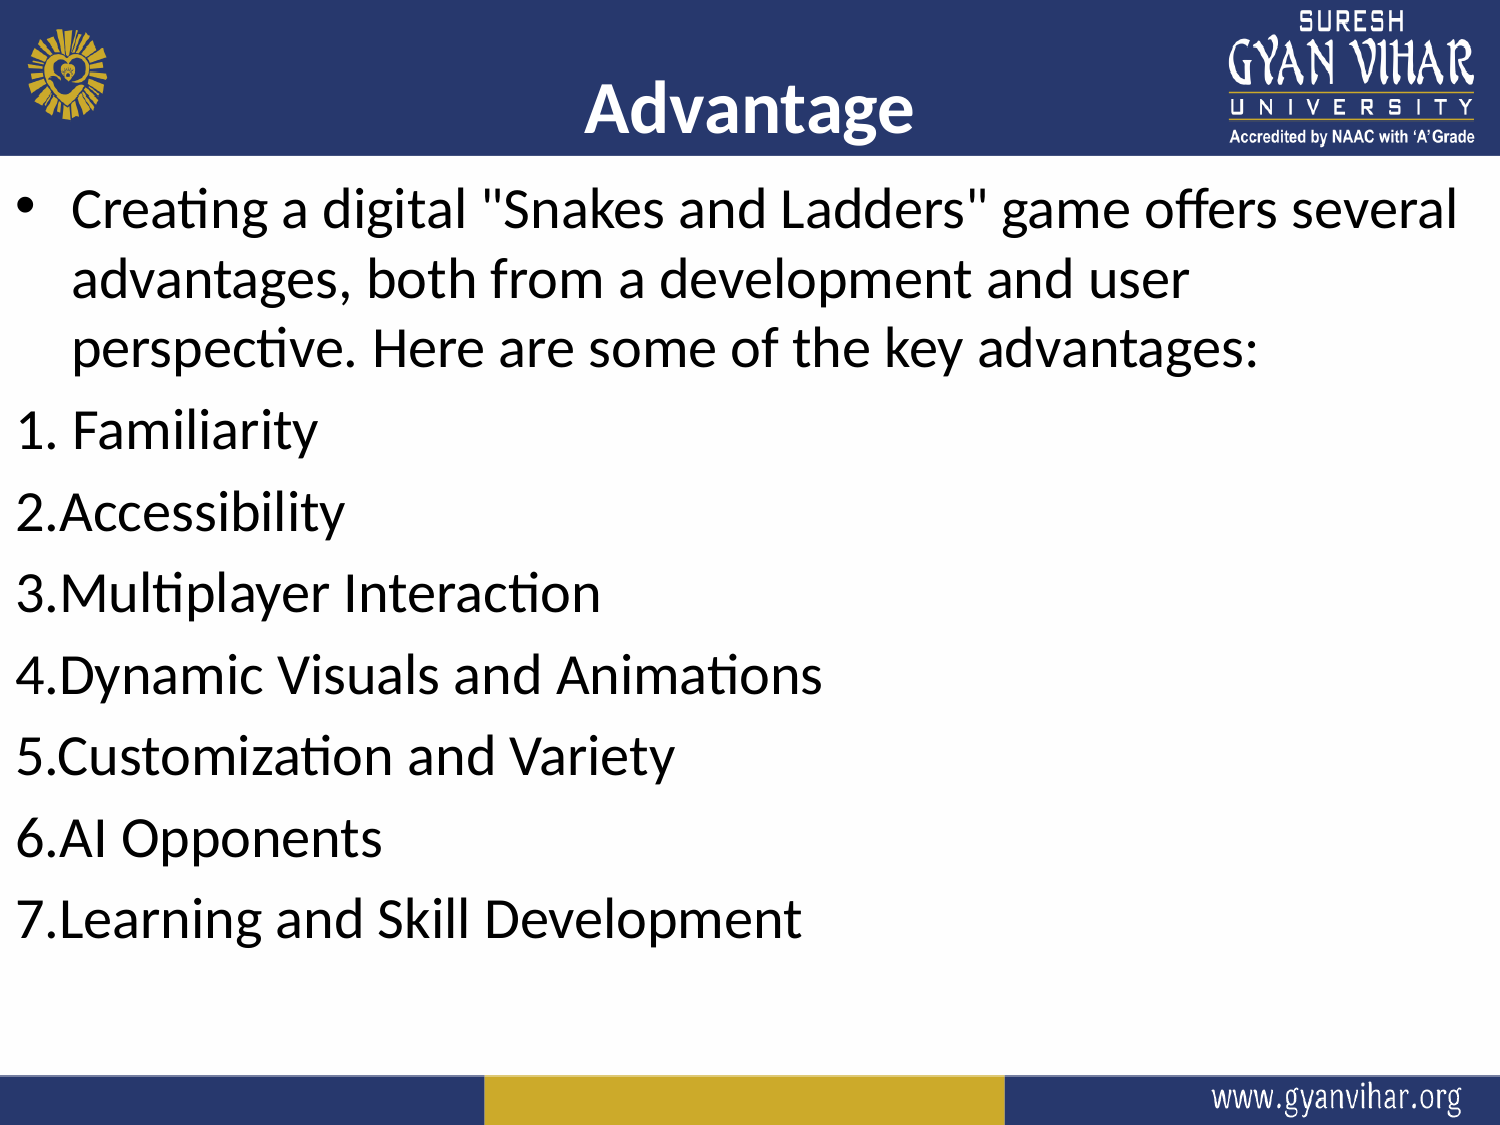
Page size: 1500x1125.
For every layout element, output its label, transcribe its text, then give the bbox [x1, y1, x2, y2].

list Creating a digital "Snakes and Ladders" game offers several advantages, both from a development and user perspective. Here are some of the key advantages: 1. Familiarity 2.Accessibility 3.Multiplayer Interaction 4.Dynamic Visuals and Animations 5.Customization and Variety 6.AI Opponents 7.Learning and Skill Development [0, 162, 1500, 1080]
picture [0, 0, 1500, 162]
picture [0, 1080, 1500, 1125]
title Advantage [75, 45, 1425, 162]
